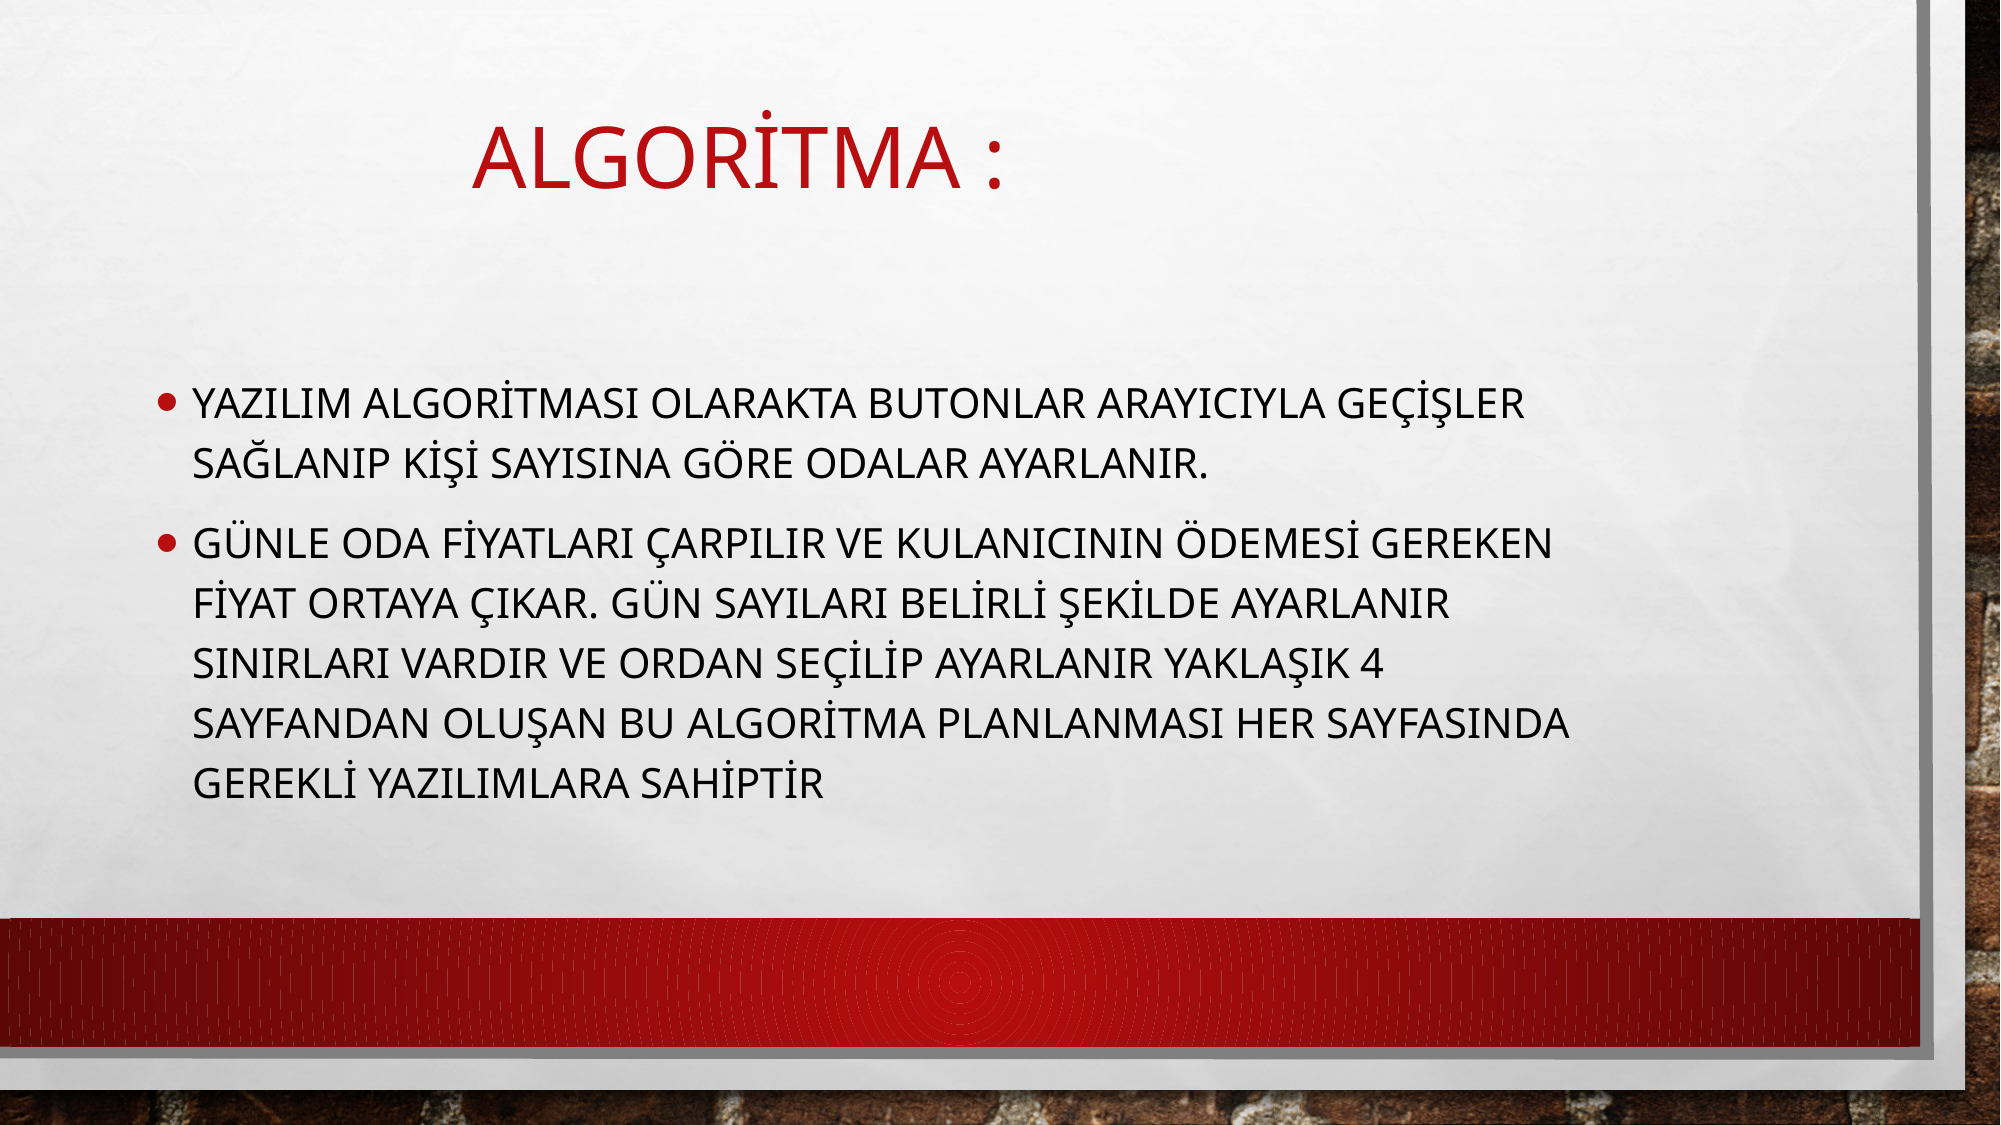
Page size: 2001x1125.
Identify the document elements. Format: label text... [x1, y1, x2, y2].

list Yazılım algoritması olarakta butonlar arayıcıyla geçişler sağlanıp kişi sayısına göre odalar ayarlanır. Günle oda fiyatları çarpılır ve kulanıcının ödemesi gereken fiyat ortaya çıkar. Gün sayıları belirli şekilde ayarlanır sınırları vardır ve ordan seçilip ayarlanır yaklaşık 4 sayfandan oluşan bu algoritma planlanması her sayfasında gerekli yazılımlara sahiptir [140, 276, 1603, 897]
picture [0, 0, 2000, 1125]
title Algoritma : [457, 107, 1920, 318]
